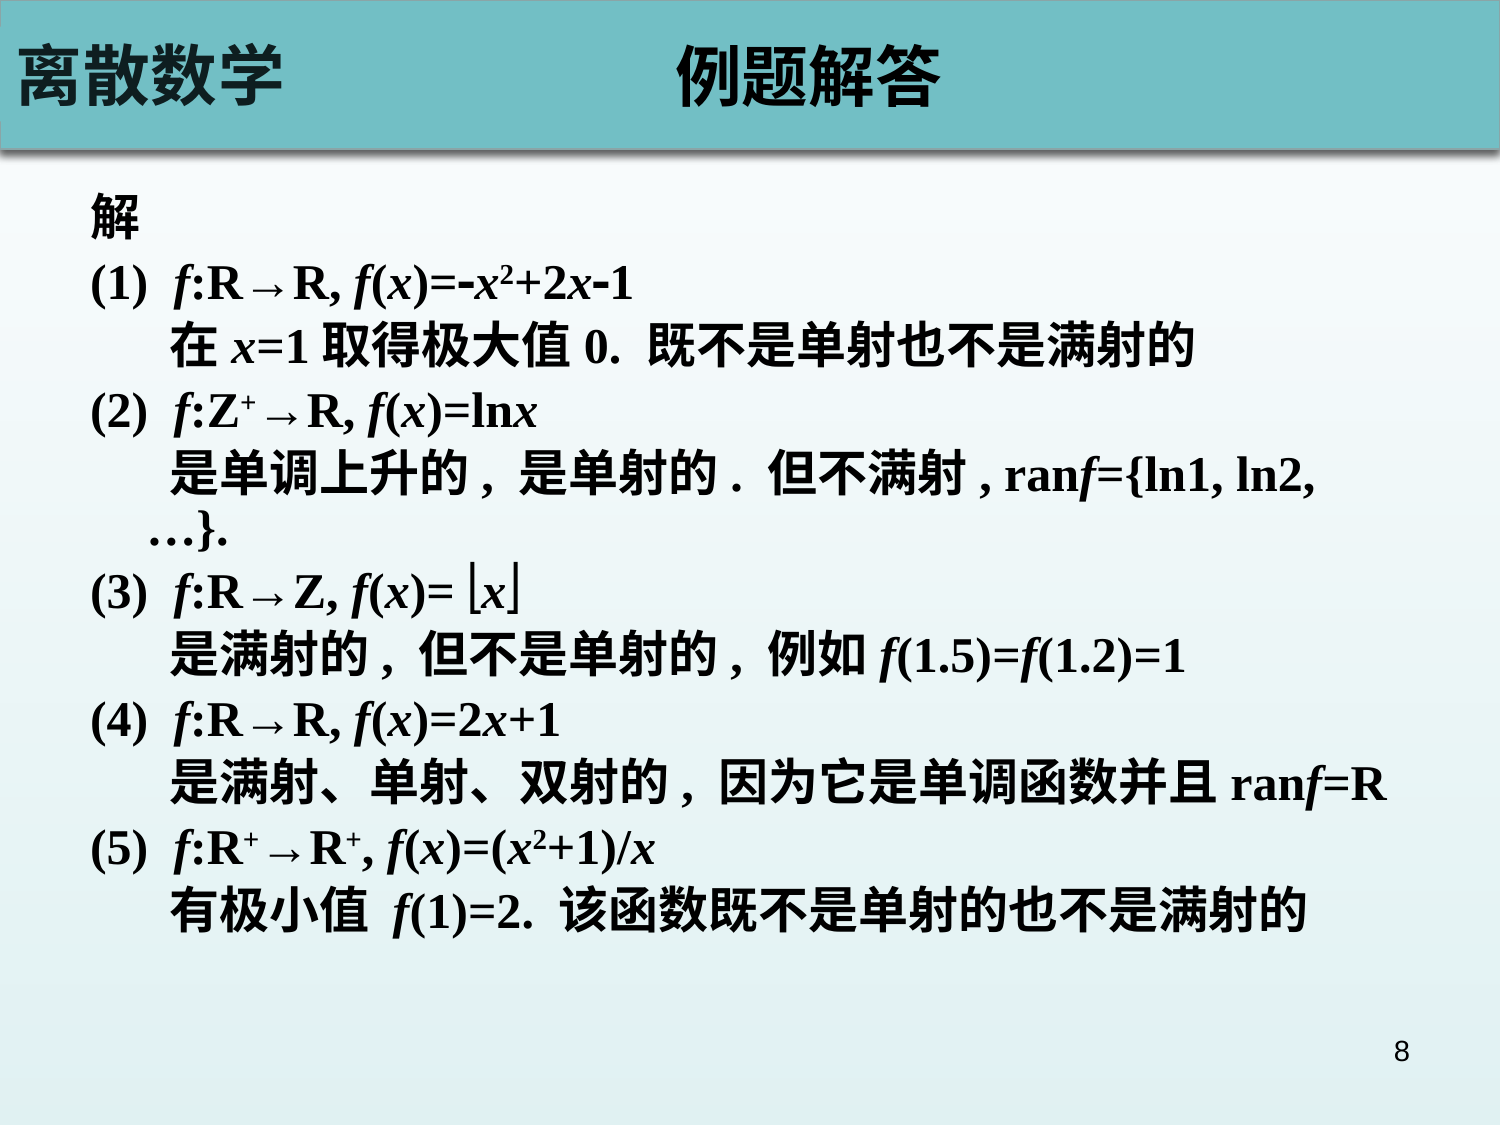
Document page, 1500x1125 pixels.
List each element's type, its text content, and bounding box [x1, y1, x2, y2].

title 例题解答 [306, 40, 1311, 109]
list 解 (1) f:R→R, f(x)=x2+2x1 在x=1取得极大值0. 既不是单射也不是满射的 (2) f:Z+→R, f(x)=lnx 是单调上升的, 是单射的. 但不满射, ranf={ln1, ln2, …}. (3) f:R→Z, f(x)= x 是满射的, 但不是单射的, 例如f(1.5)=f(1.2)=1 (4) f:R→R, f(x)=2x+1 是满射、单射、双射的, 因为它是单调函数并且ranf=R (5) f:R+→R+, f(x)=(x2+1)/x 有极小值 f(1)=2. 该函数既不是单射的也不是满射的 [75, 184, 1425, 927]
slide_number 8 [1074, 1024, 1425, 1103]
